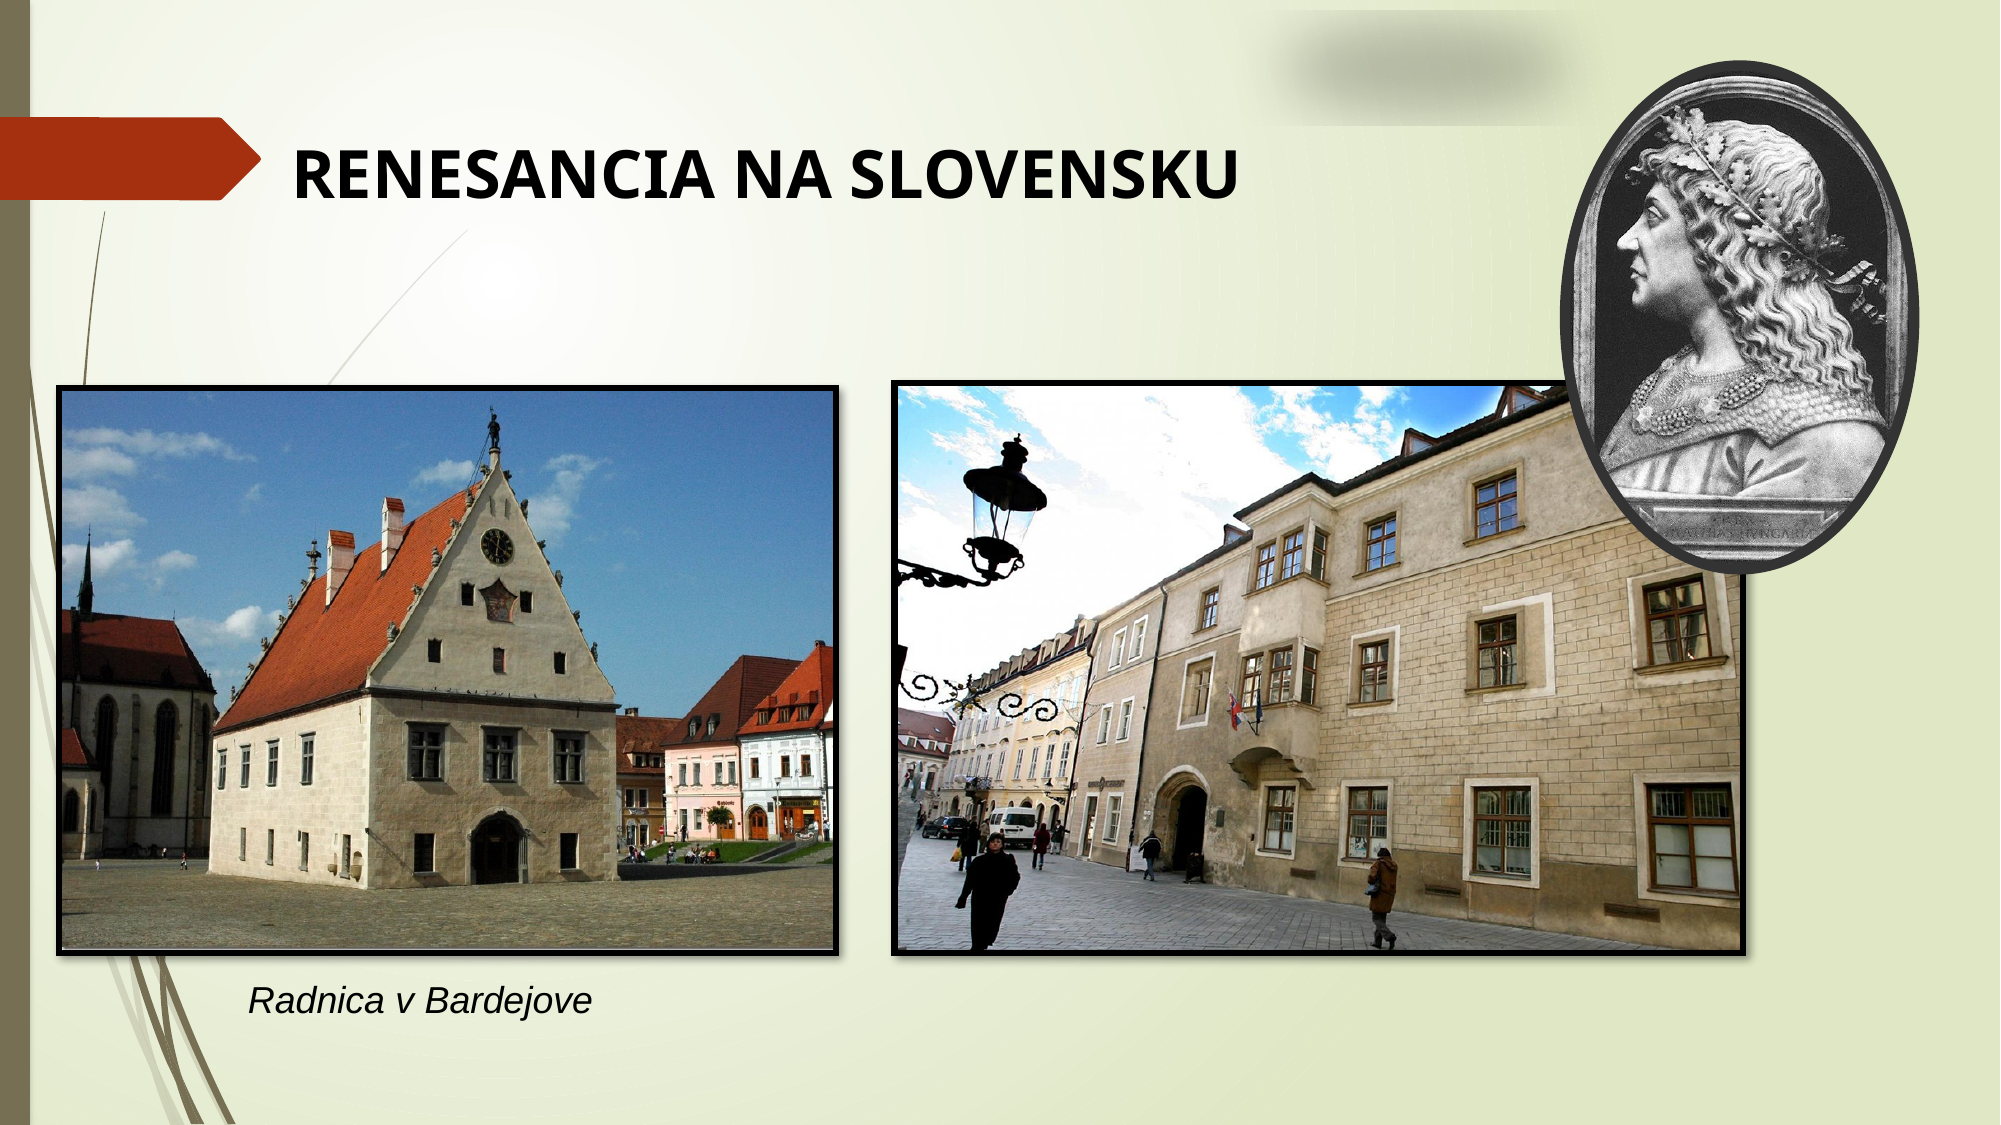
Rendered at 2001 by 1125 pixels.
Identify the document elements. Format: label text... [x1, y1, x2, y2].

title RENESANCIA NA SLOVENSKU [276, 124, 1559, 335]
picture [61, 391, 833, 950]
text_box Radnica v Bardejove [233, 968, 842, 1029]
picture [897, 65, 1915, 950]
